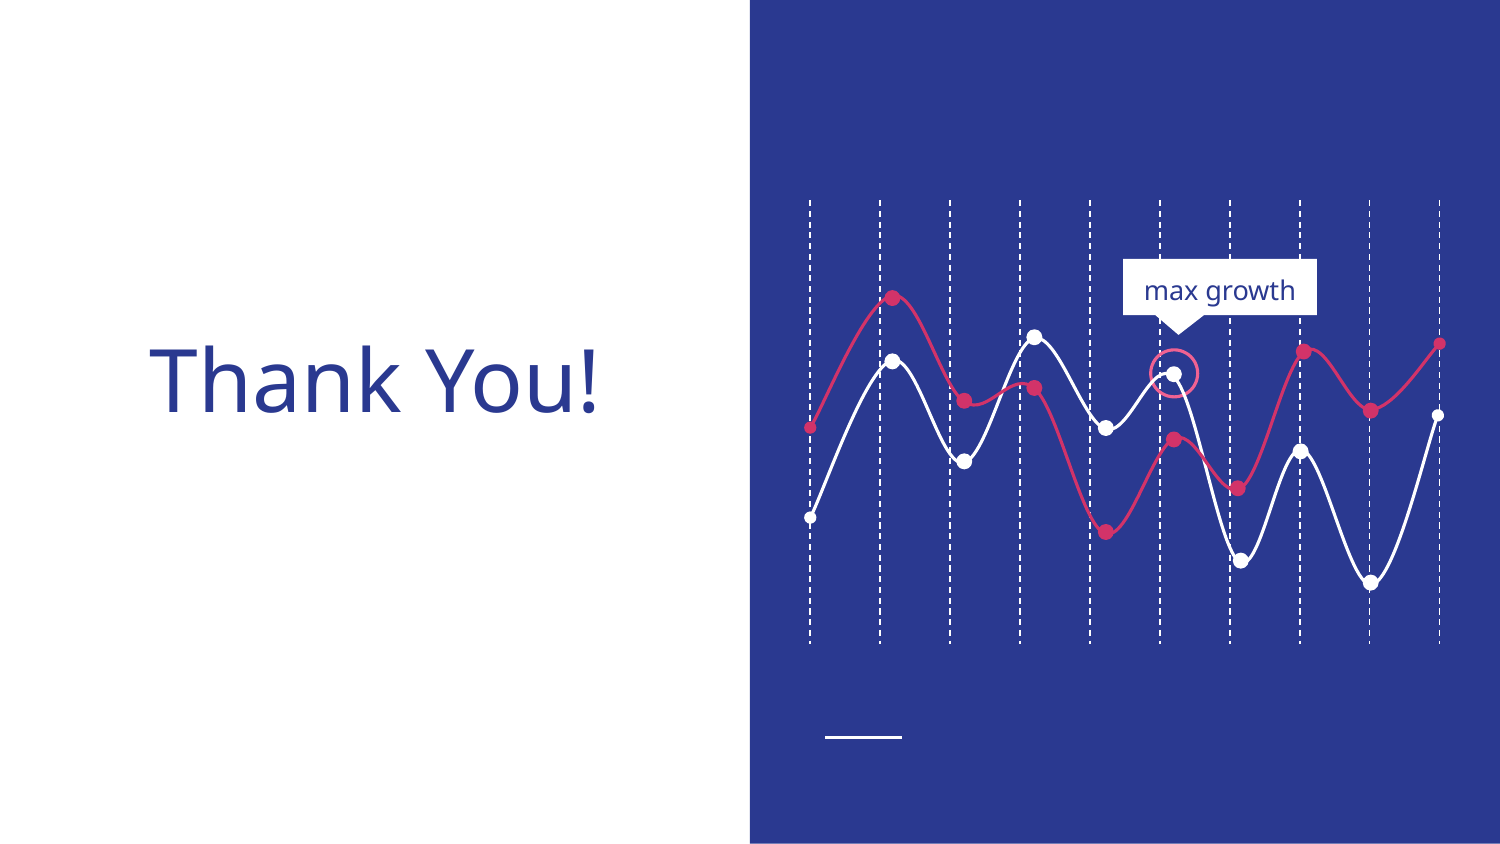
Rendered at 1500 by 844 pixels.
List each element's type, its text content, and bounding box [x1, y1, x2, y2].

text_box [810, 545, 1439, 590]
title Thank You! [43, 188, 708, 446]
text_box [809, 595, 1440, 644]
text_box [809, 199, 1440, 291]
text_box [809, 291, 1440, 539]
